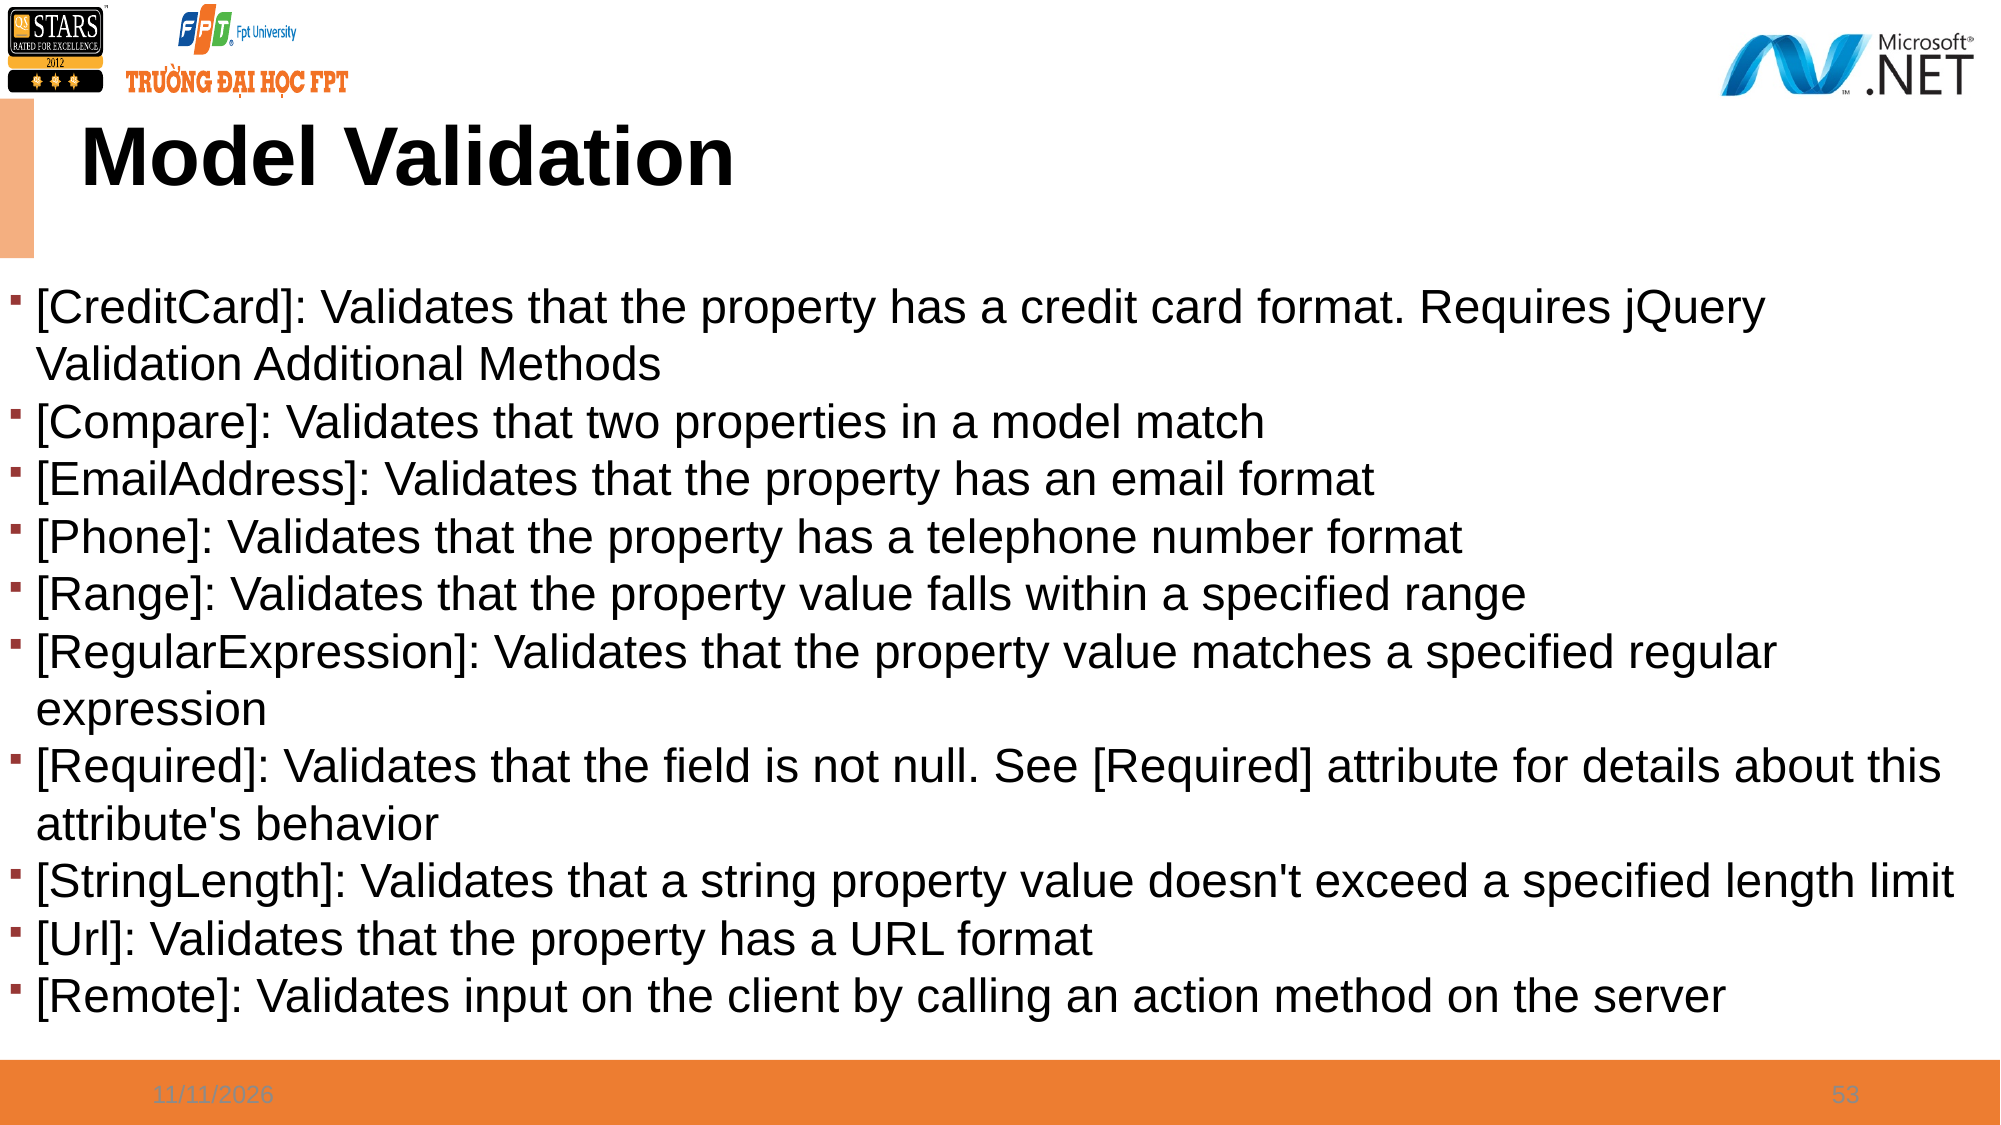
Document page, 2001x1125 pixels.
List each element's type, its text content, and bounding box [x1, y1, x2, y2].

picture [1685, 0, 2001, 129]
text_box [CreditCard]: Validates that the property has a credit card format. Requires jQuery Validation Additional Methods [Compare]: Validates that two properties in a model match [EmailAddress]: Validates that the property has an email format [Phone]: Validates that the property has a telephone number format [Range]: Validates that the property value falls within a specified range [RegularExpression]: Validates that the property value matches a specified regular expression [Required]: Validates that the field is not null. See [Required] attribute for details about this attribute's behavior [StringLength]: Validates that a string property value doesn't exceed a specified length limit [Url]: Validates that the property has a URL format [Remote]: Validates input on the client by calling an action method on the server [0, 267, 2000, 1030]
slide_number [137, 1063, 588, 1123]
title Model Validation [65, 111, 2000, 206]
slide_number 53 [1424, 1063, 1875, 1123]
